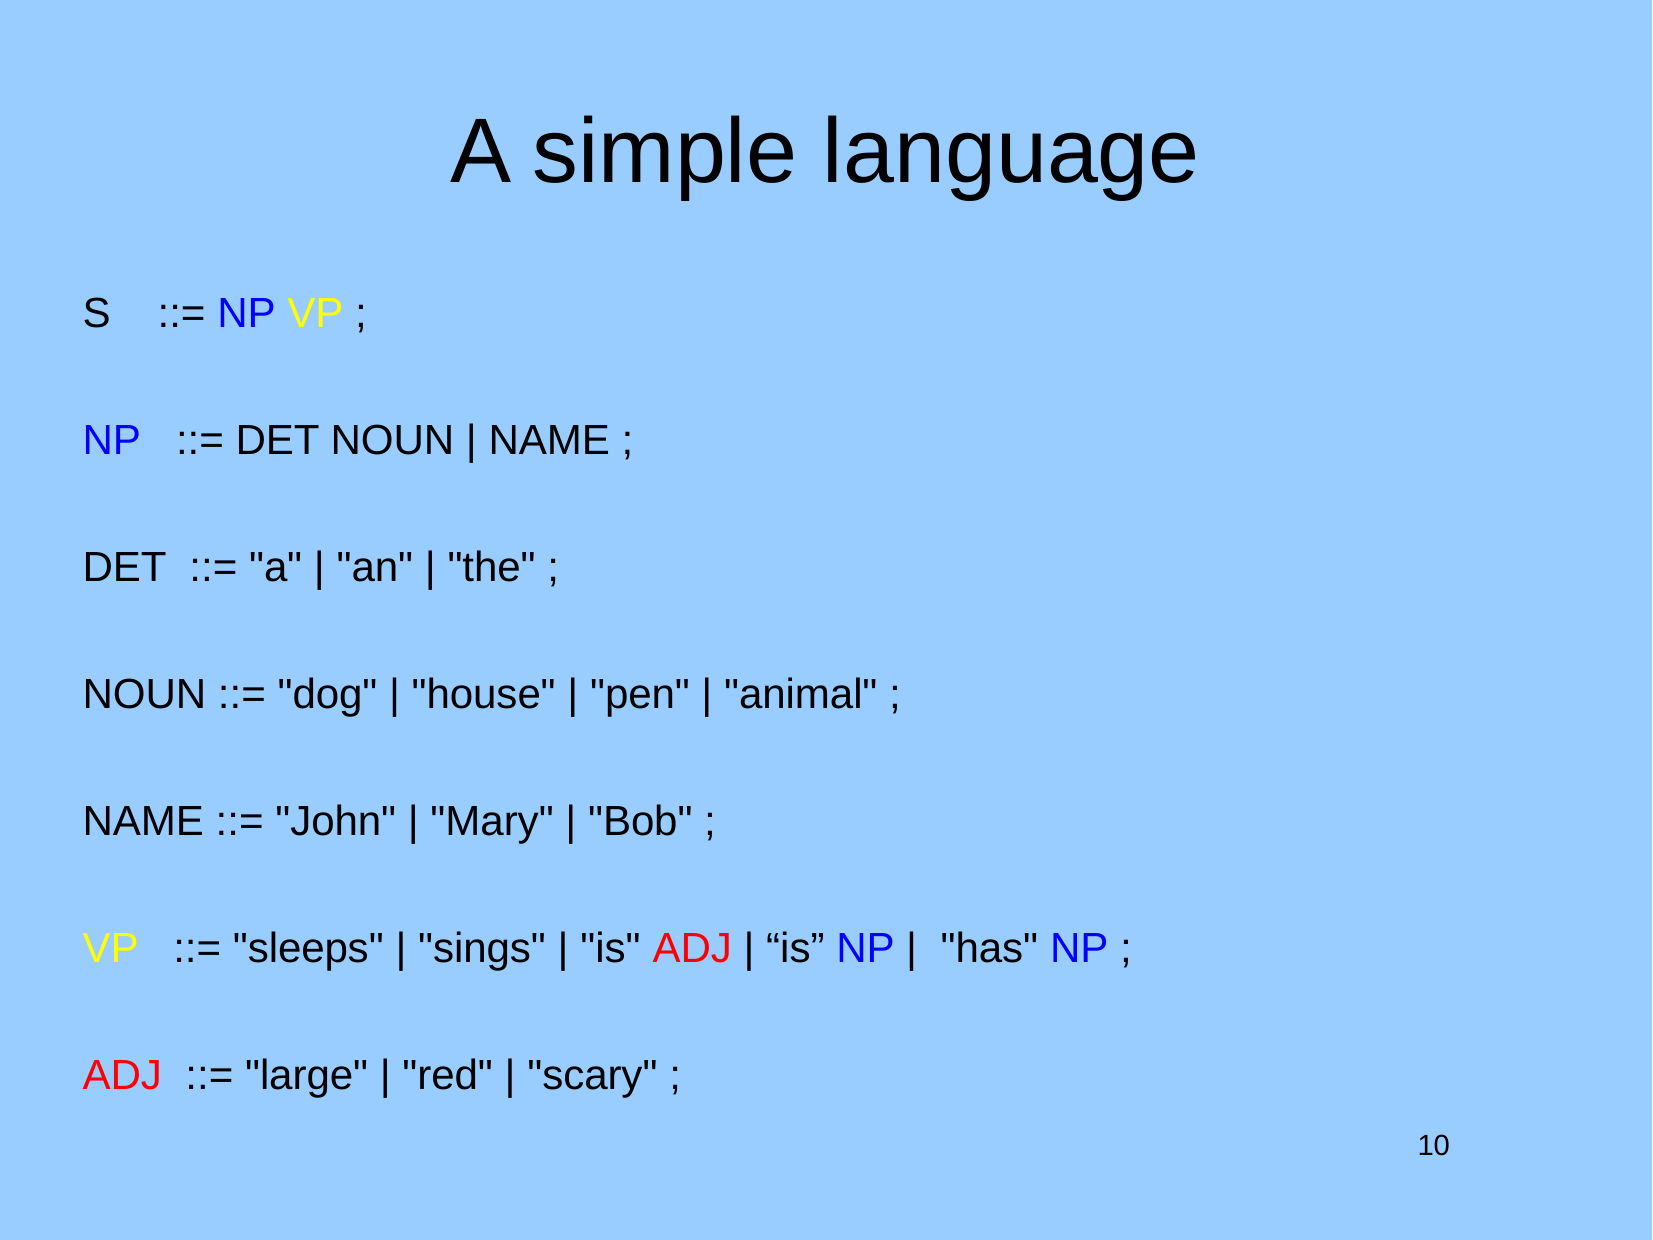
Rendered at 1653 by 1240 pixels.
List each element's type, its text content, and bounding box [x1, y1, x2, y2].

title A simple language [82, 56, 1570, 248]
list S ::= NP VP ; NP ::= DET NOUN | NAME ; DET ::= "a" | "an" | "the" ; NOUN ::= "dog" | "house" | "pen" | "animal" ; NAME ::= "John" | "Mary" | "Bob" ; VP ::= "sleeps" | "sings" | "is" ADJ | “is” NP | "has" NP ; ADJ ::= "large" | "red" | "scary" ; [82, 289, 1570, 1108]
slide_number 10 [1416, 1129, 1568, 1173]
